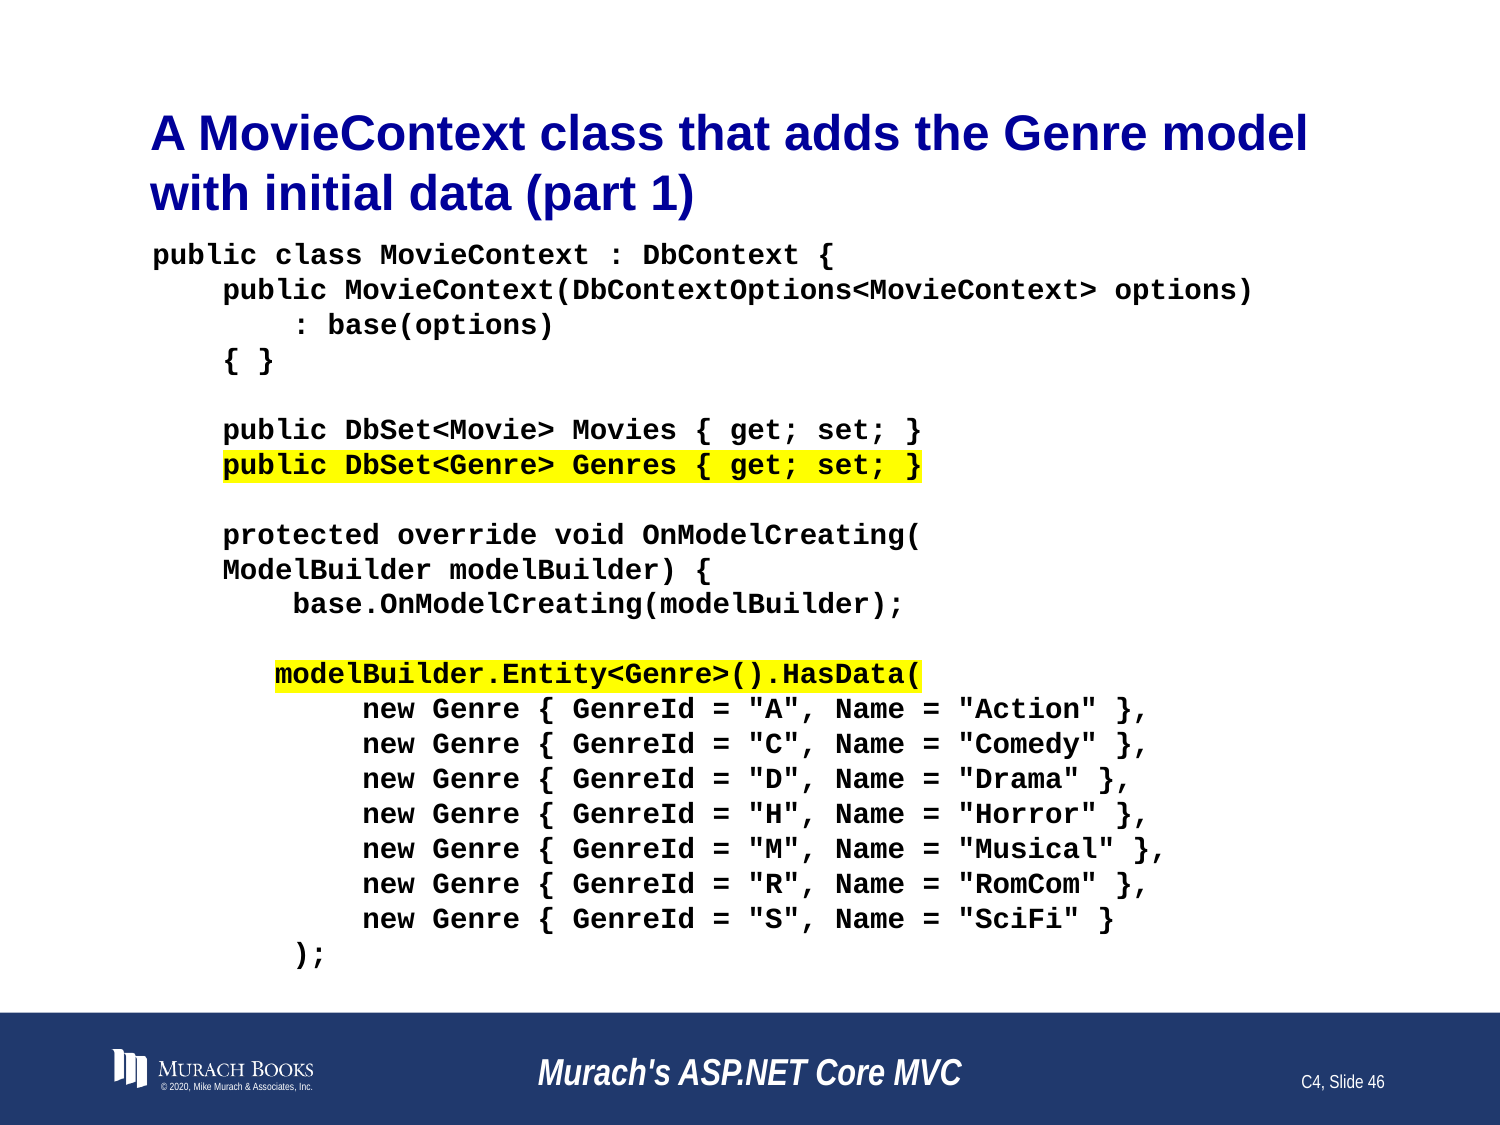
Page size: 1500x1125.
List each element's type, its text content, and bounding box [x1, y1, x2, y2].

slide_number Murach's ASP.NET Core MVC [463, 1025, 1050, 1100]
list public class MovieContext : DbContext { public MovieContext(DbContextOptions<MovieContext> options) : base(options) { } public DbSet<Movie> Movies { get; set; } public DbSet<Genre> Genres { get; set; } protected override void OnModelCreating( ModelBuilder modelBuilder) { base.OnModelCreating(modelBuilder); modelBuilder.Entity<Genre>().HasData( new Genre { GenreId = "A", Name = "Action" }, new Genre { GenreId = "C", Name = "Comedy" }, new Genre { GenreId = "D", Name = "Drama" }, new Genre { GenreId = "H", Name = "Horror" }, new Genre { GenreId = "M", Name = "Musical" }, new Genre { GenreId = "R", Name = "RomCom" }, new Genre { GenreId = "S", Name = "SciFi" } ); [137, 227, 1350, 988]
title A MovieContext class that adds the Genre model with initial data (part 1) [150, 99, 1350, 222]
slide_number C4, Slide 46 [1087, 1025, 1400, 1100]
footer © 2020, Mike Murach & Associates, Inc. [12, 1025, 463, 1100]
